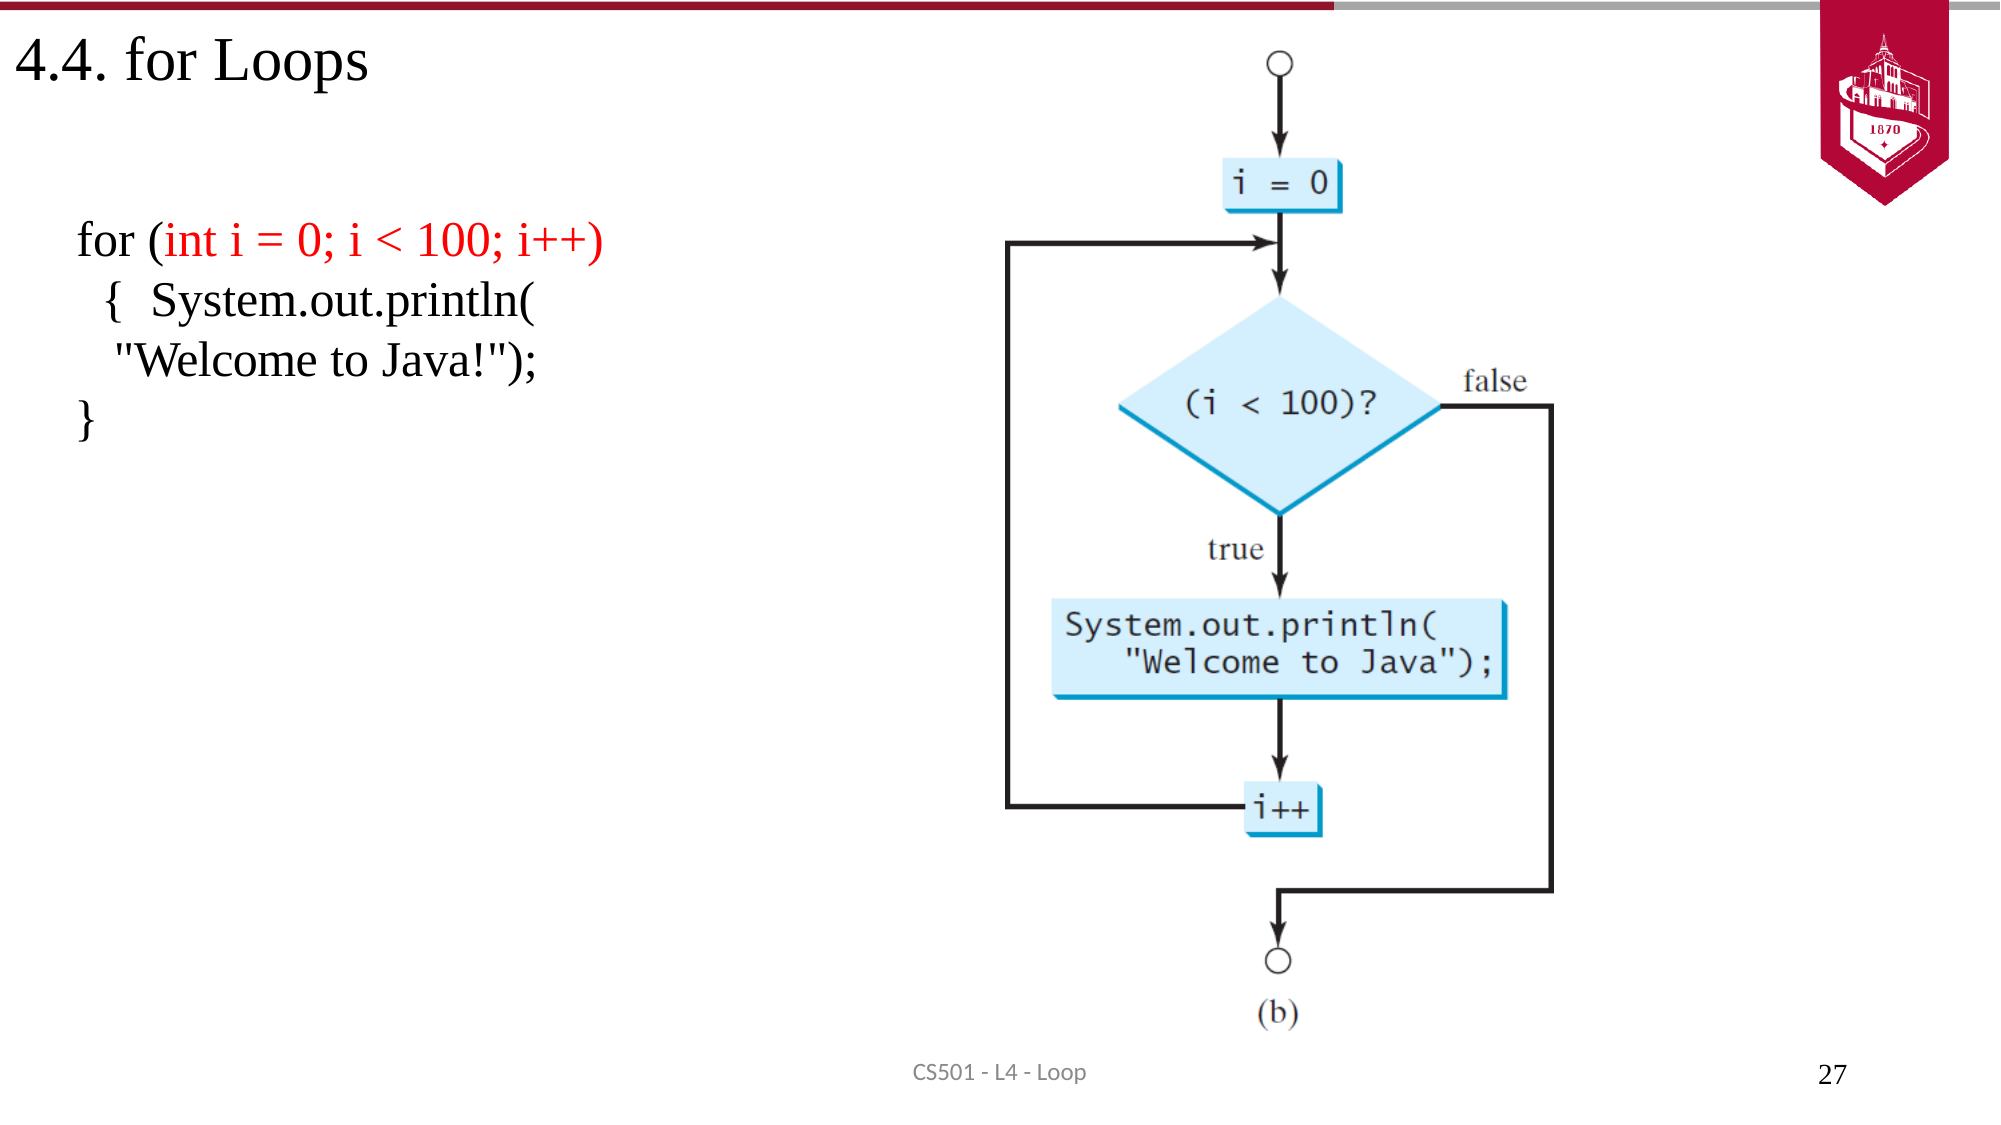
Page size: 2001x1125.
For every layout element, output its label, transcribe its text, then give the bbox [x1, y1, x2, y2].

footer CS501 - L4 - Loop [910, 1054, 1090, 1125]
slide_number 27 [1811, 1056, 1856, 1125]
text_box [0, 0, 2000, 1031]
